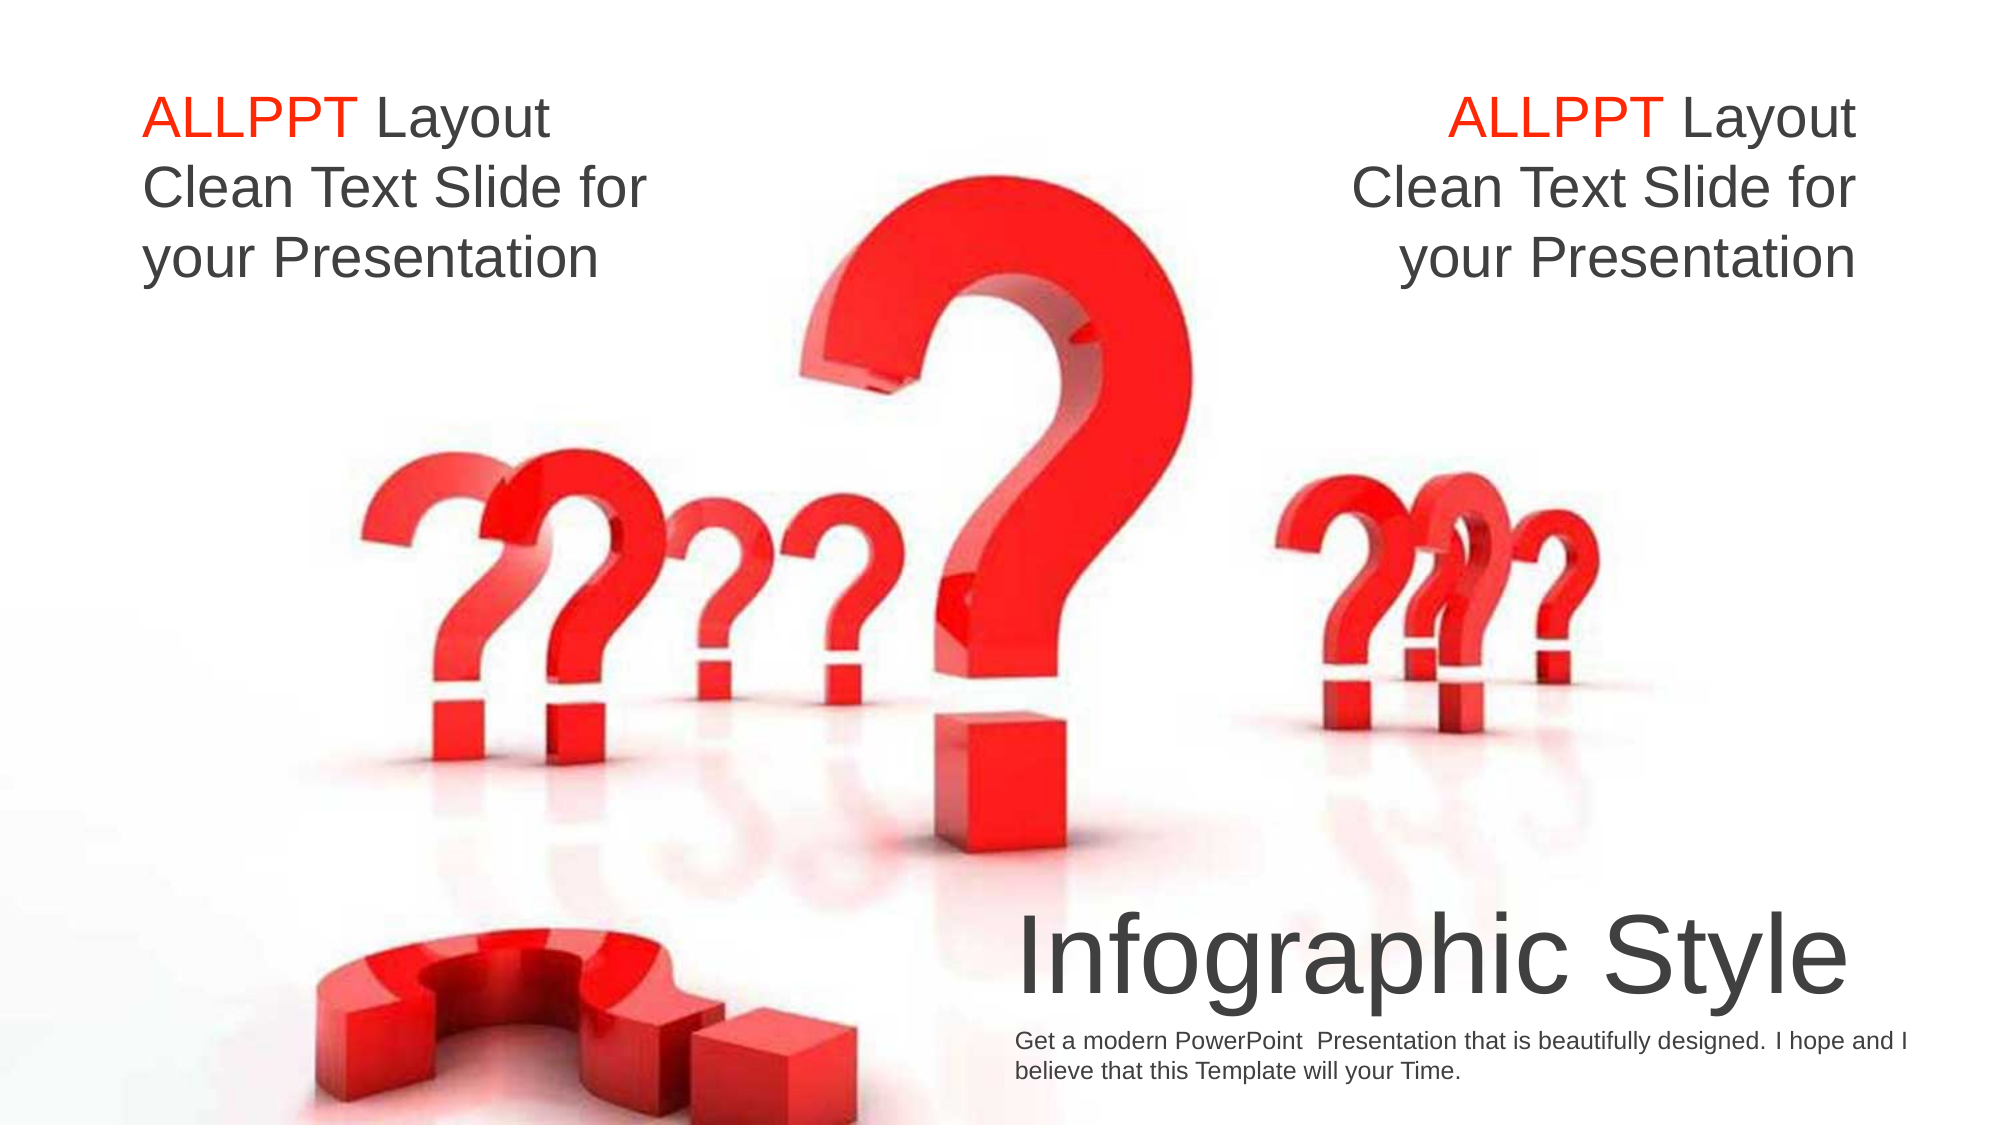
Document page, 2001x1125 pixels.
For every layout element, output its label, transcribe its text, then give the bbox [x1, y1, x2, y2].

text_box ALLPPT Layout Clean Text Slide for your Presentation [127, 71, 733, 296]
text_box Infographic Style [999, 873, 1936, 1017]
text_box Get a modern PowerPoint Presentation that is beautifully designed. I hope and I believe that this Template will your Time. [999, 1017, 1936, 1092]
text_box ALLPPT Layout Clean Text Slide for your Presentation [1267, 71, 1872, 296]
picture [0, 0, 2001, 1125]
